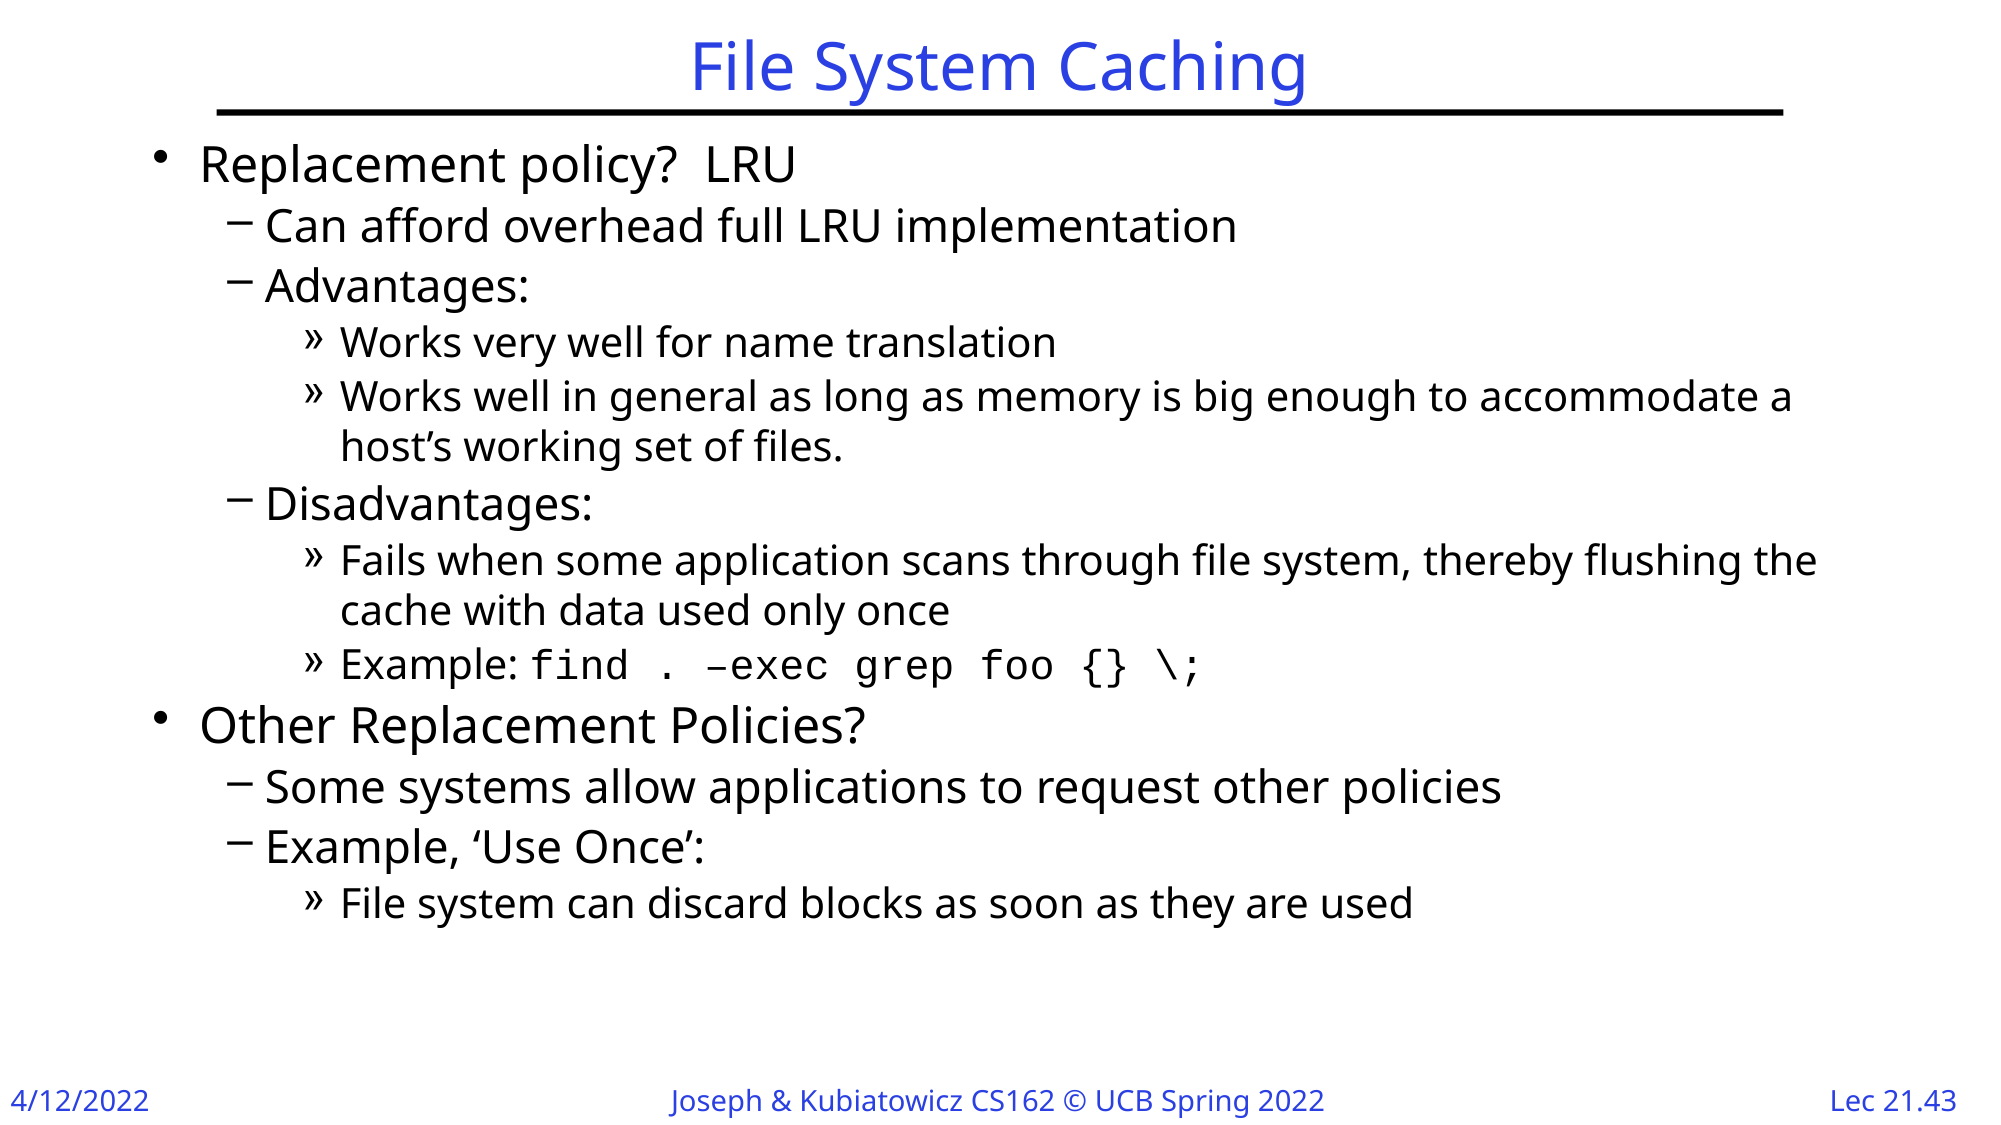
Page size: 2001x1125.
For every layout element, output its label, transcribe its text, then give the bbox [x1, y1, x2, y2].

list Replacement policy? LRU Can afford overhead full LRU implementation Advantages: Works very well for name translation Works well in general as long as memory is big enough to accommodate a host’s working set of files. Disadvantages: Fails when some application scans through file system, thereby flushing the cache with data used only once Example: find . –exec grep foo {} \; Other Replacement Policies? Some systems allow applications to request other policies Example, ‘Use Once’: File system can discard blocks as soon as they are used [137, 125, 1900, 963]
title File System Caching [216, 24, 1784, 113]
